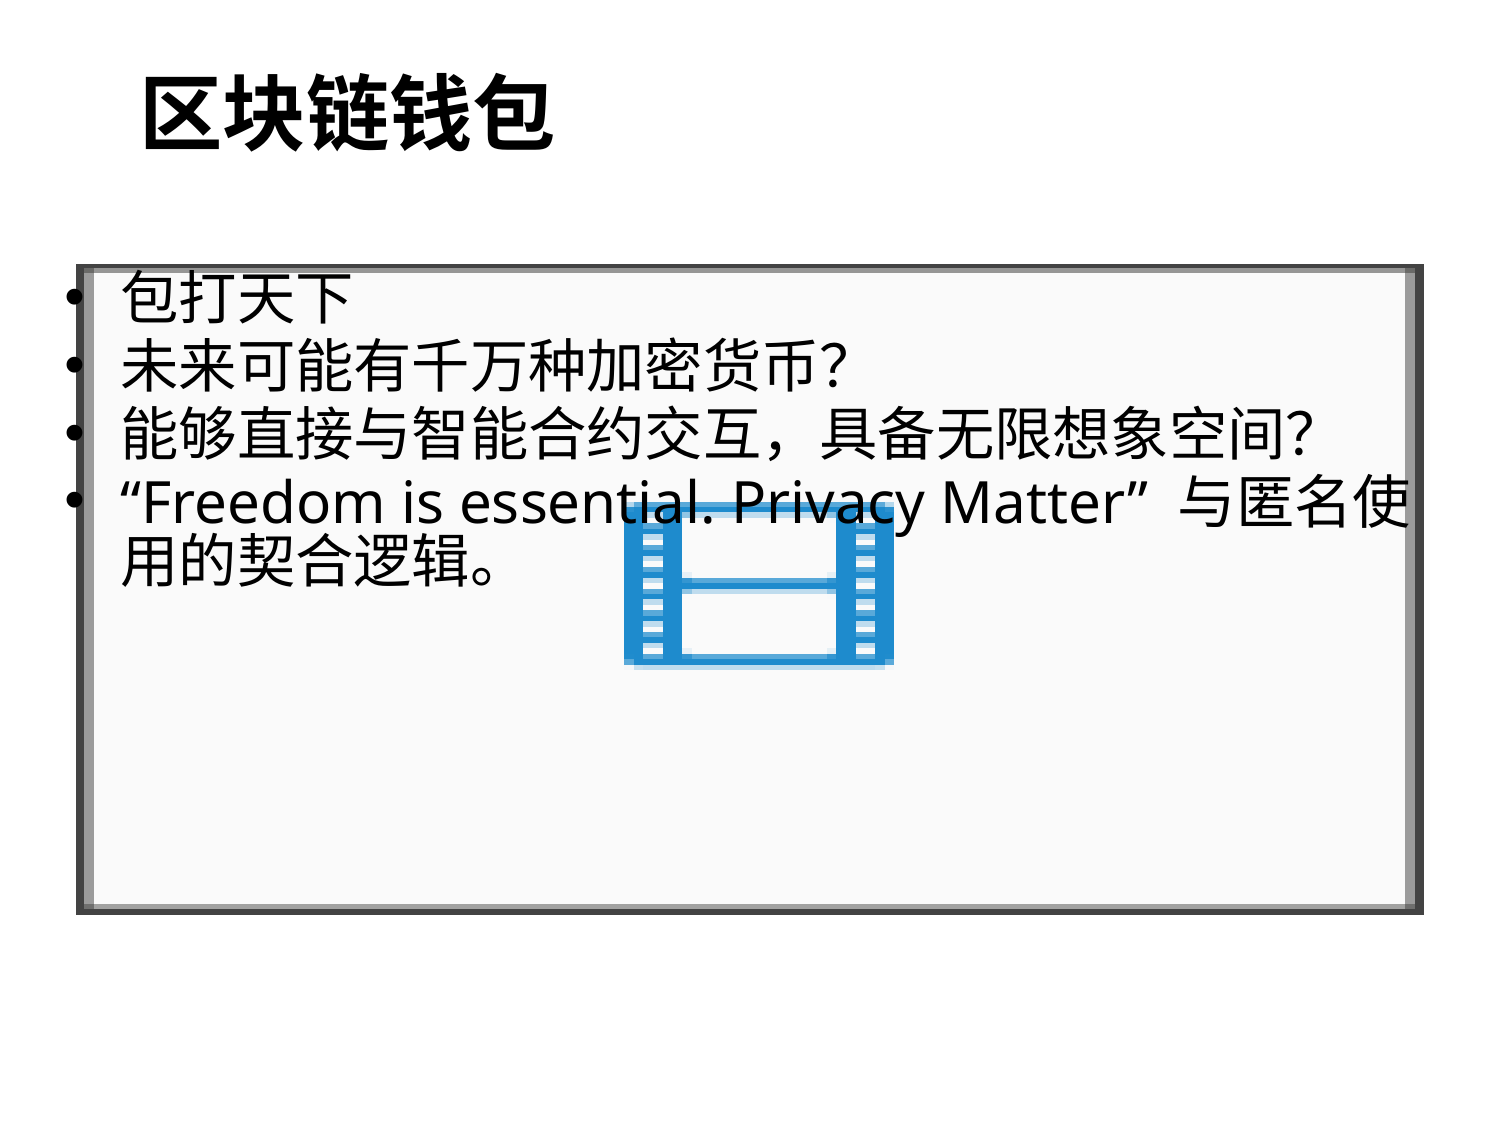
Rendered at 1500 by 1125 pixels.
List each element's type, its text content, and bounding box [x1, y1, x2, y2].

title 区块链钱包 [124, 26, 1477, 215]
list 包打天下 未来可能有千万种加密货币？ 能够直接与智能合约交互，具备无限想象空间？ “Freedom is essential. Privacy Matter” 与匿名使用的契合逻辑。 [49, 264, 1471, 1076]
